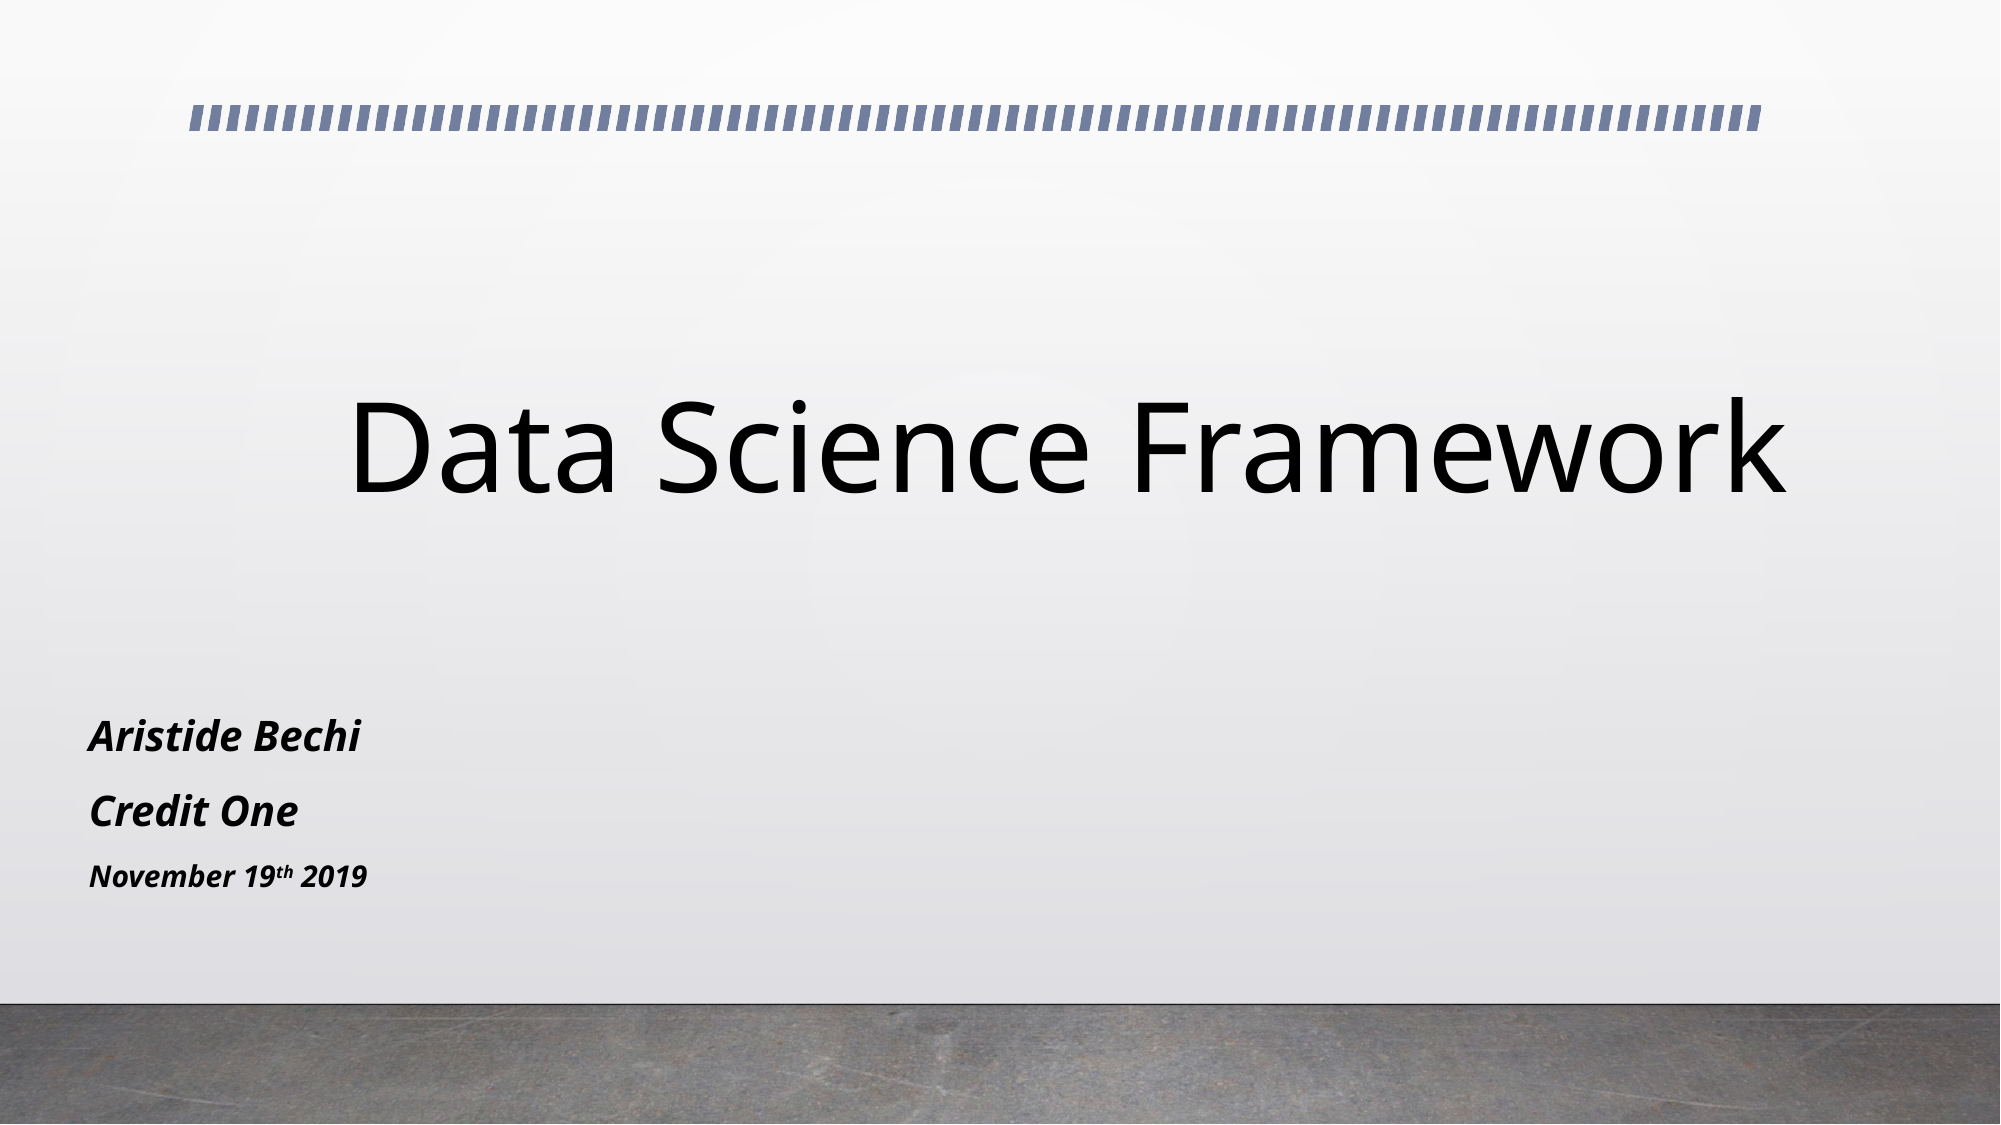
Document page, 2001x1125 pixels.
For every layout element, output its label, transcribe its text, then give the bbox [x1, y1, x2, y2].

title Data Science Framework [185, 215, 1950, 685]
subtitle Aristide Bechi Credit One November 19th 2019 [73, 684, 1653, 909]
picture [0, 1004, 2000, 1124]
